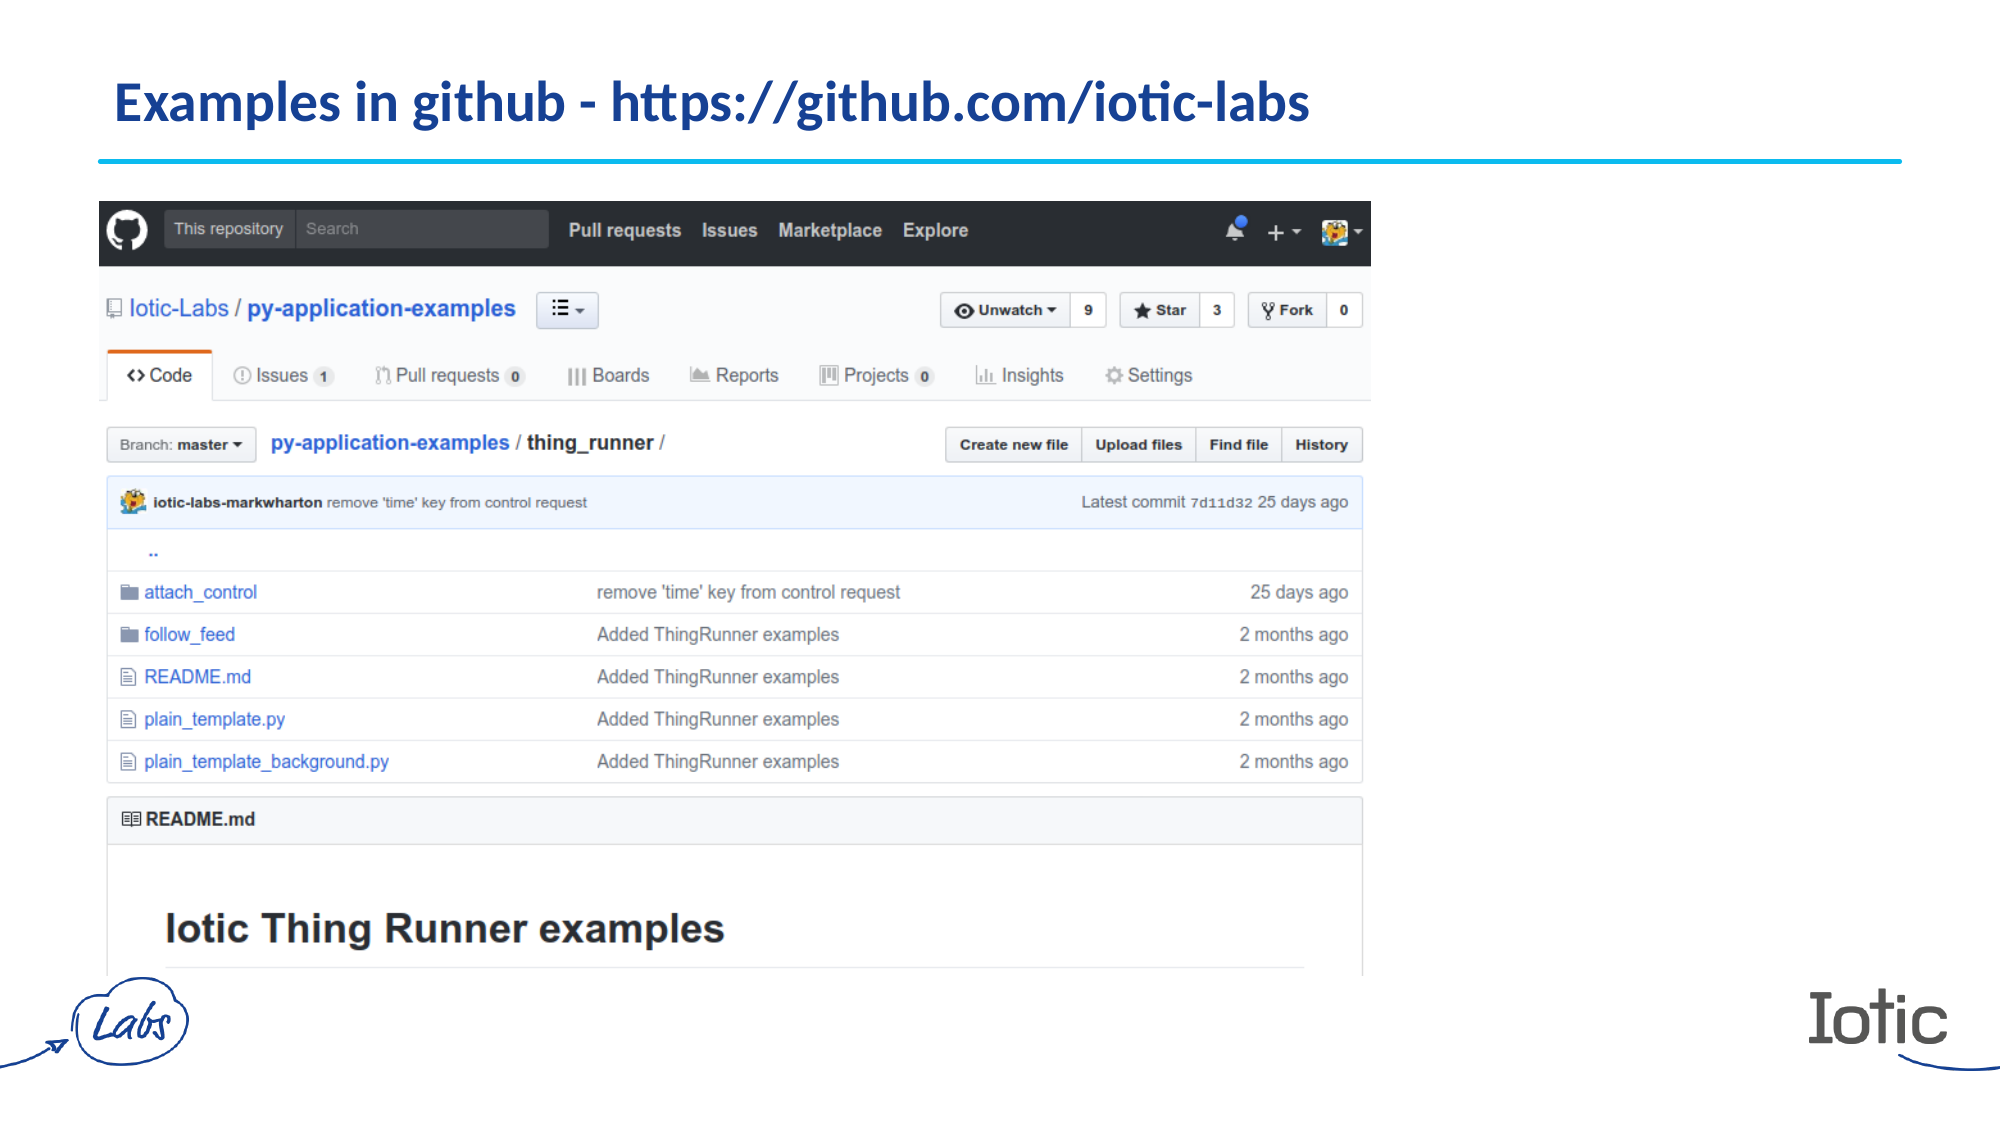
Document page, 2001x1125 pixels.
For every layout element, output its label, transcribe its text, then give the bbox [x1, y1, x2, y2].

picture [1783, 960, 2000, 1089]
list Examples in github - https://github.com/iotic-labs [99, 63, 1896, 141]
picture [0, 201, 1371, 1088]
